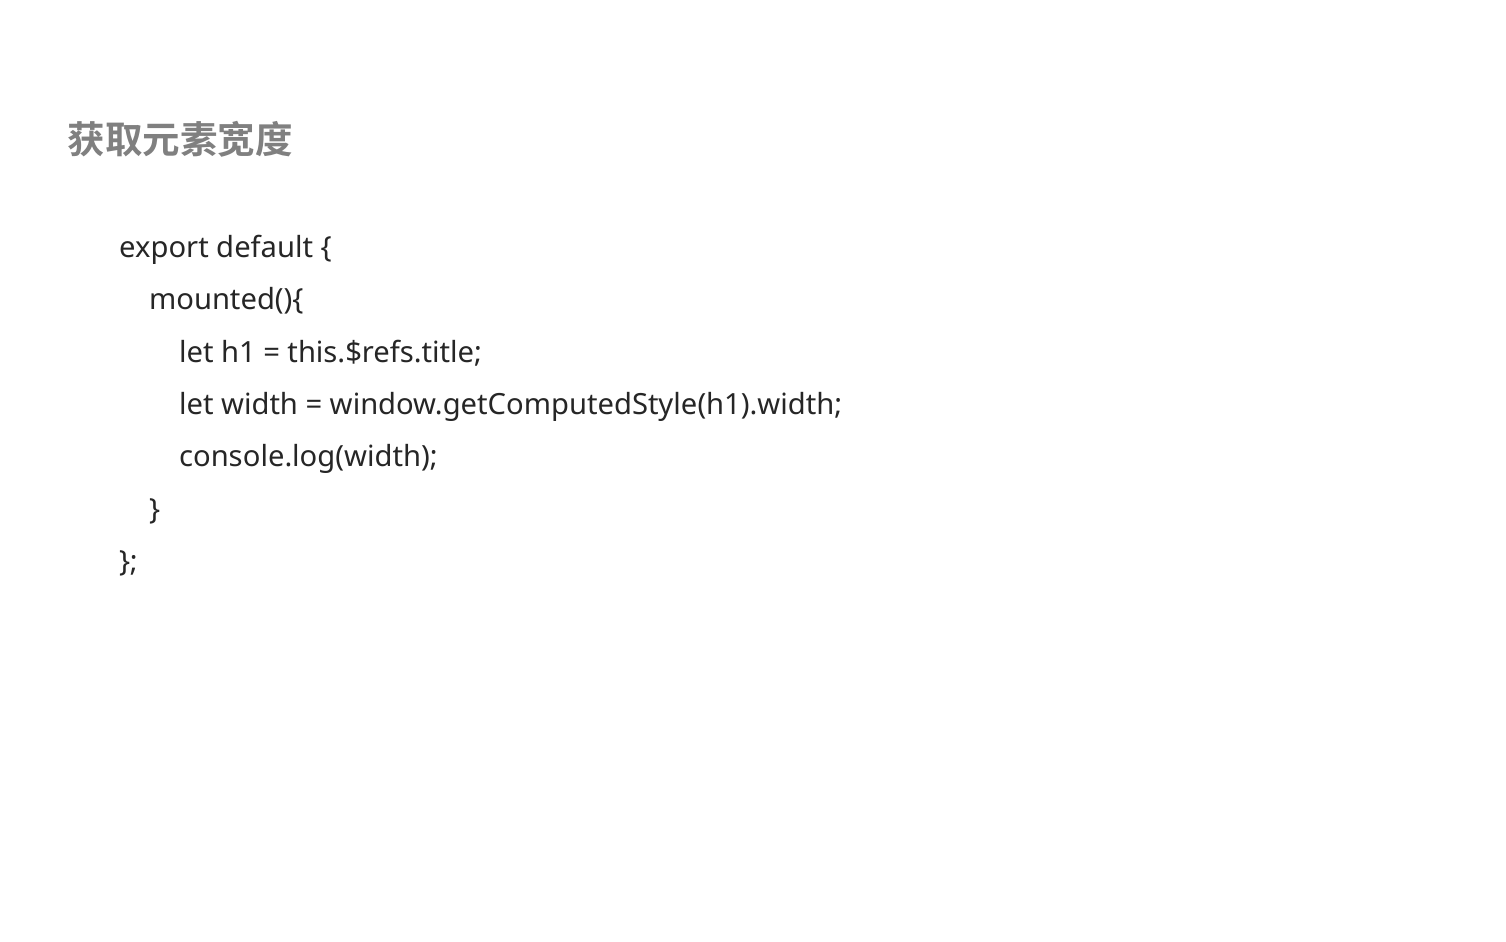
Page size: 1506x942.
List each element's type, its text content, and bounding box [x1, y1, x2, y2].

text_box export default { mounted(){ let h1 = this.$refs.title; let width = window.getComputedStyle(h1).width; console.log(width); } }; [104, 203, 1485, 585]
text_box 获取元素宽度 [53, 64, 1485, 169]
